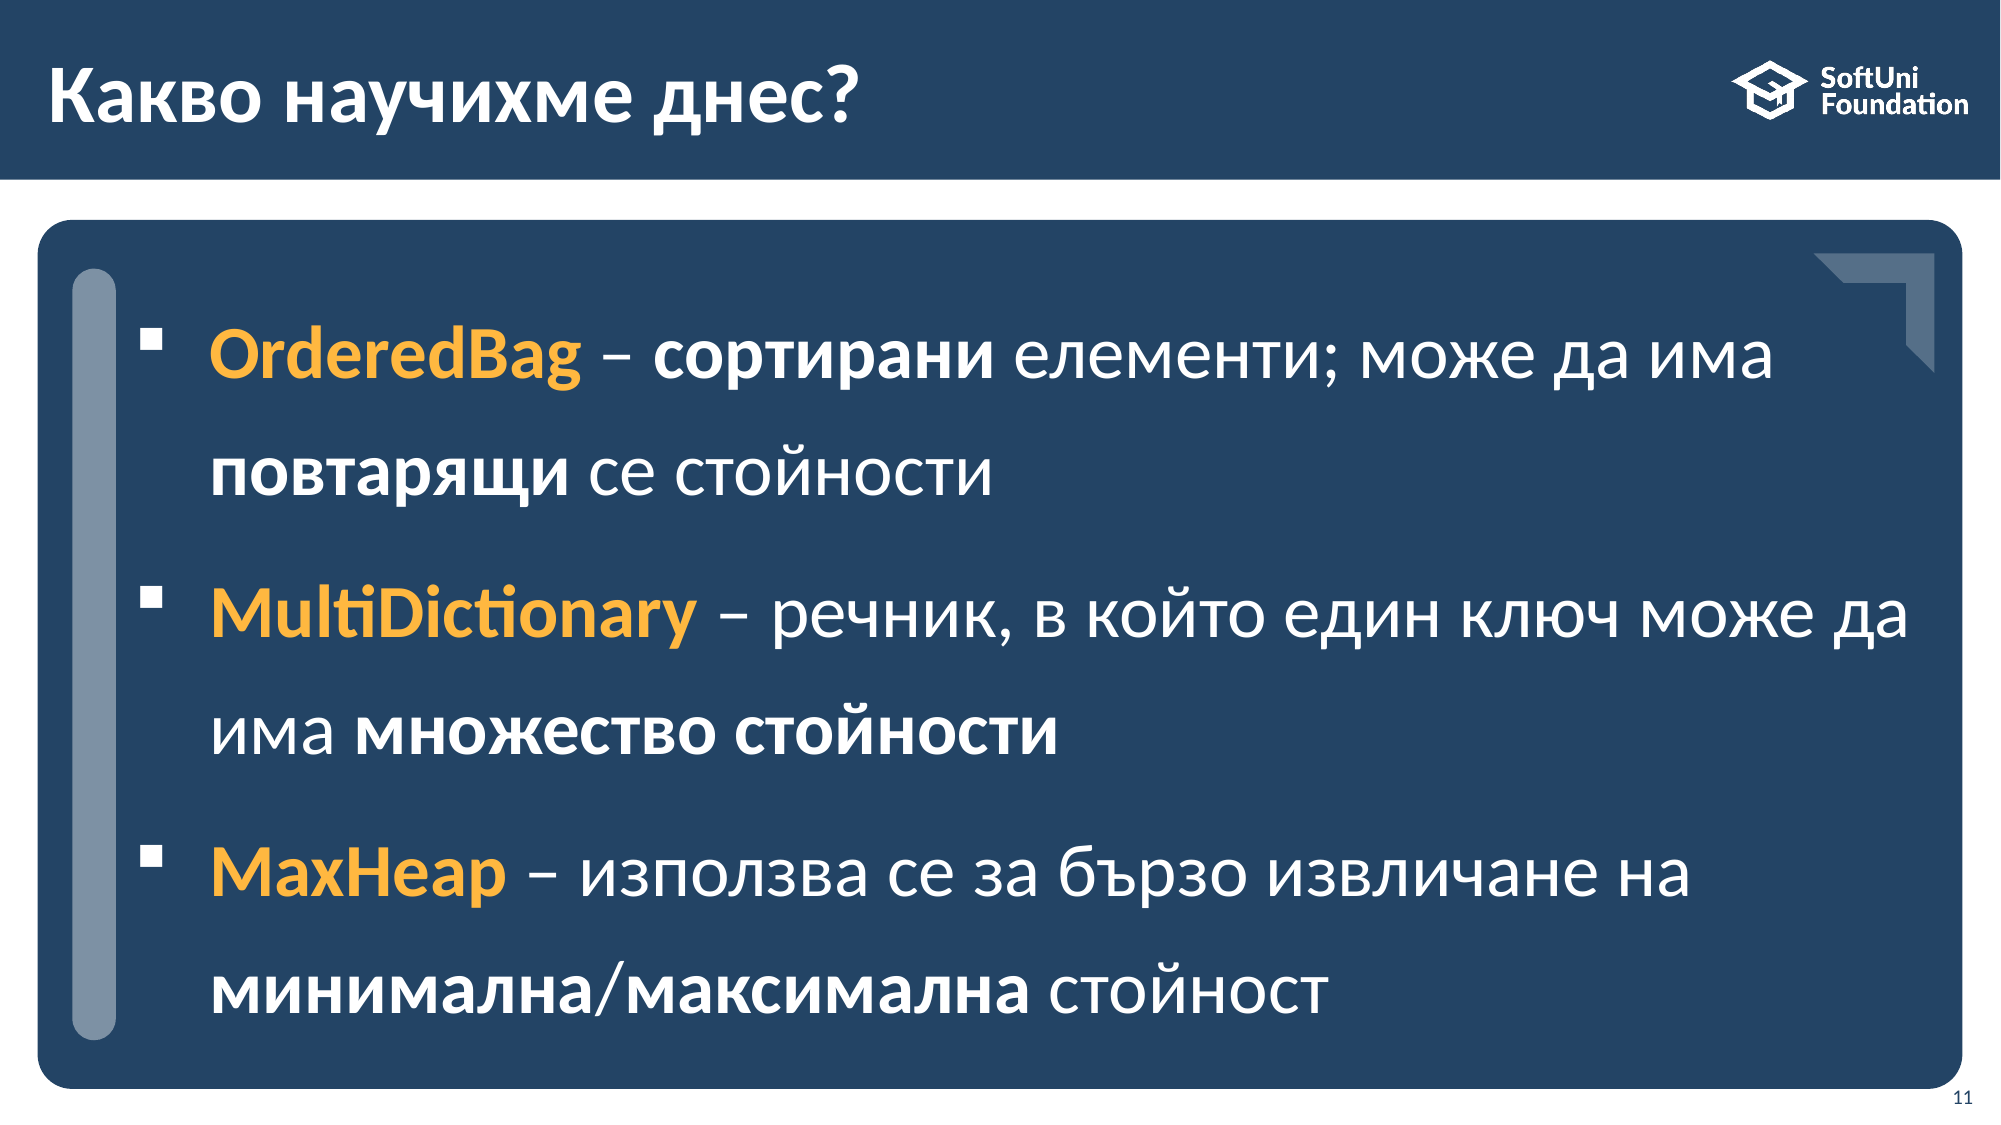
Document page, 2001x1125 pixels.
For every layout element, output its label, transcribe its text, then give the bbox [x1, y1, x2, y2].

list … … … [31, 196, 1970, 1104]
picture [1731, 60, 1968, 120]
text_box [37, 219, 1963, 1090]
slide_number 11 [1927, 1067, 1989, 1117]
title Какво научихме днес? [31, 16, 1716, 162]
